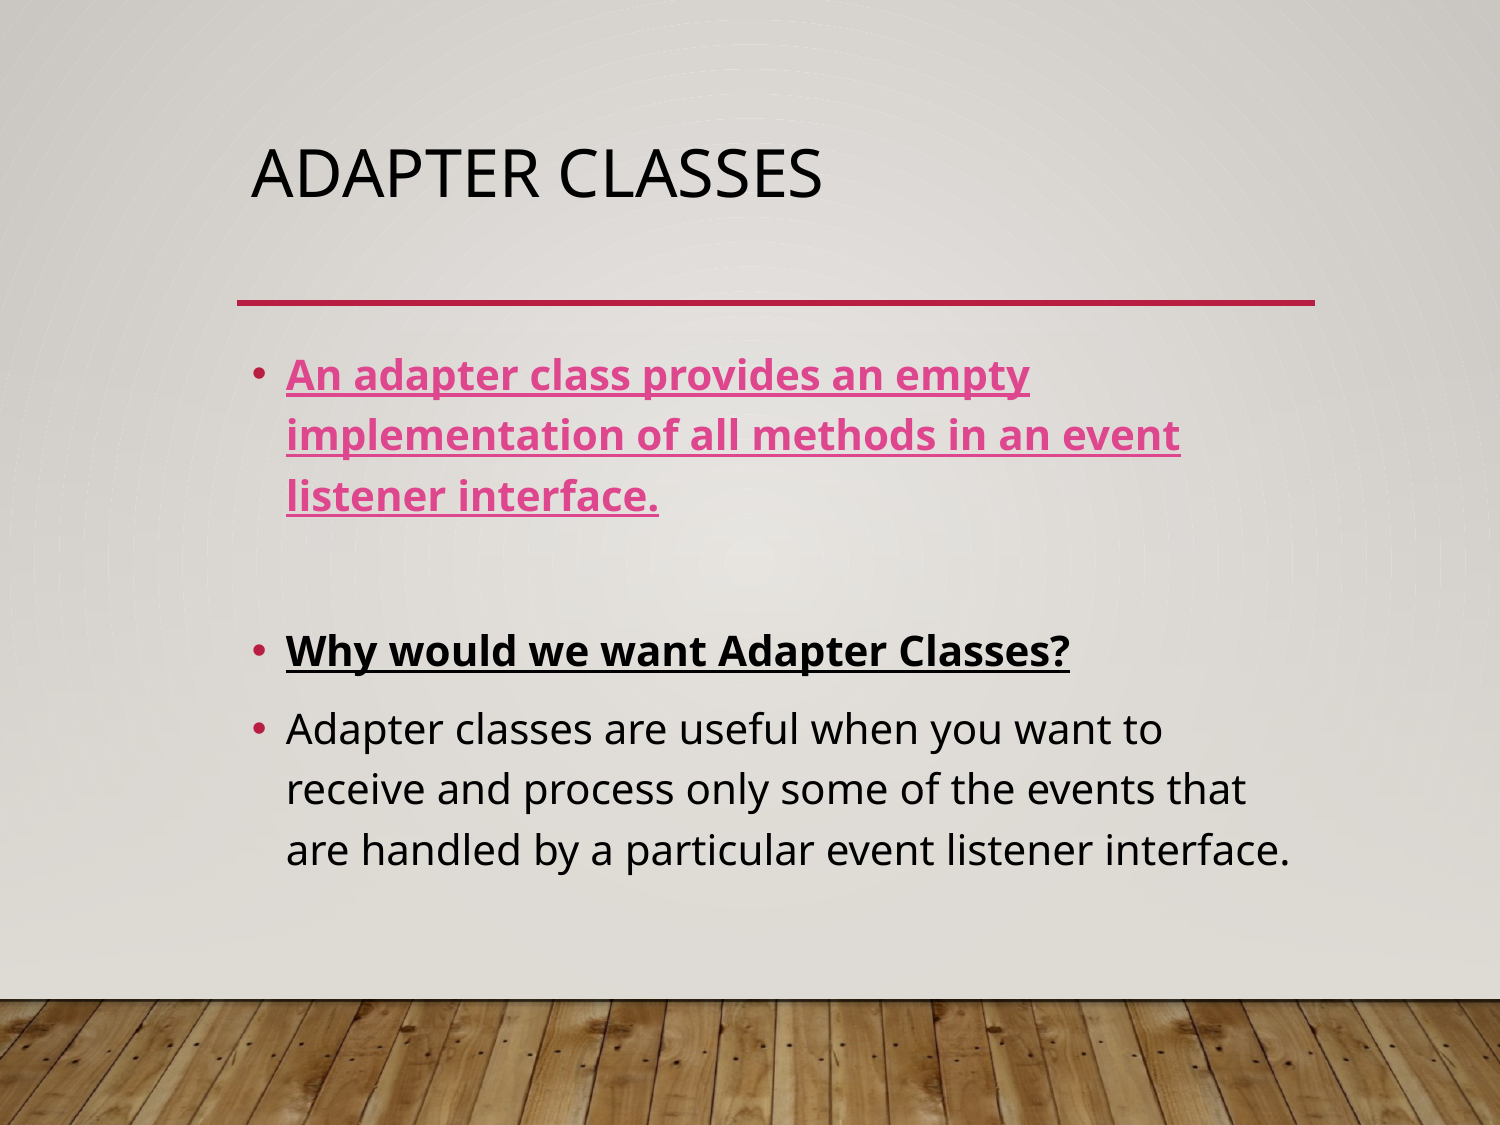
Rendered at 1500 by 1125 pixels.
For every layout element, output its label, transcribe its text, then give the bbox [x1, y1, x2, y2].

title Adapter Classes [236, 131, 1315, 305]
picture [0, 999, 1500, 1125]
list An adapter class provides an empty implementation of all methods in an event listener interface. Why would we want Adapter Classes? Adapter classes are useful when you want to receive and process only some of the events that are handled by a particular event listener interface. [236, 330, 1315, 897]
